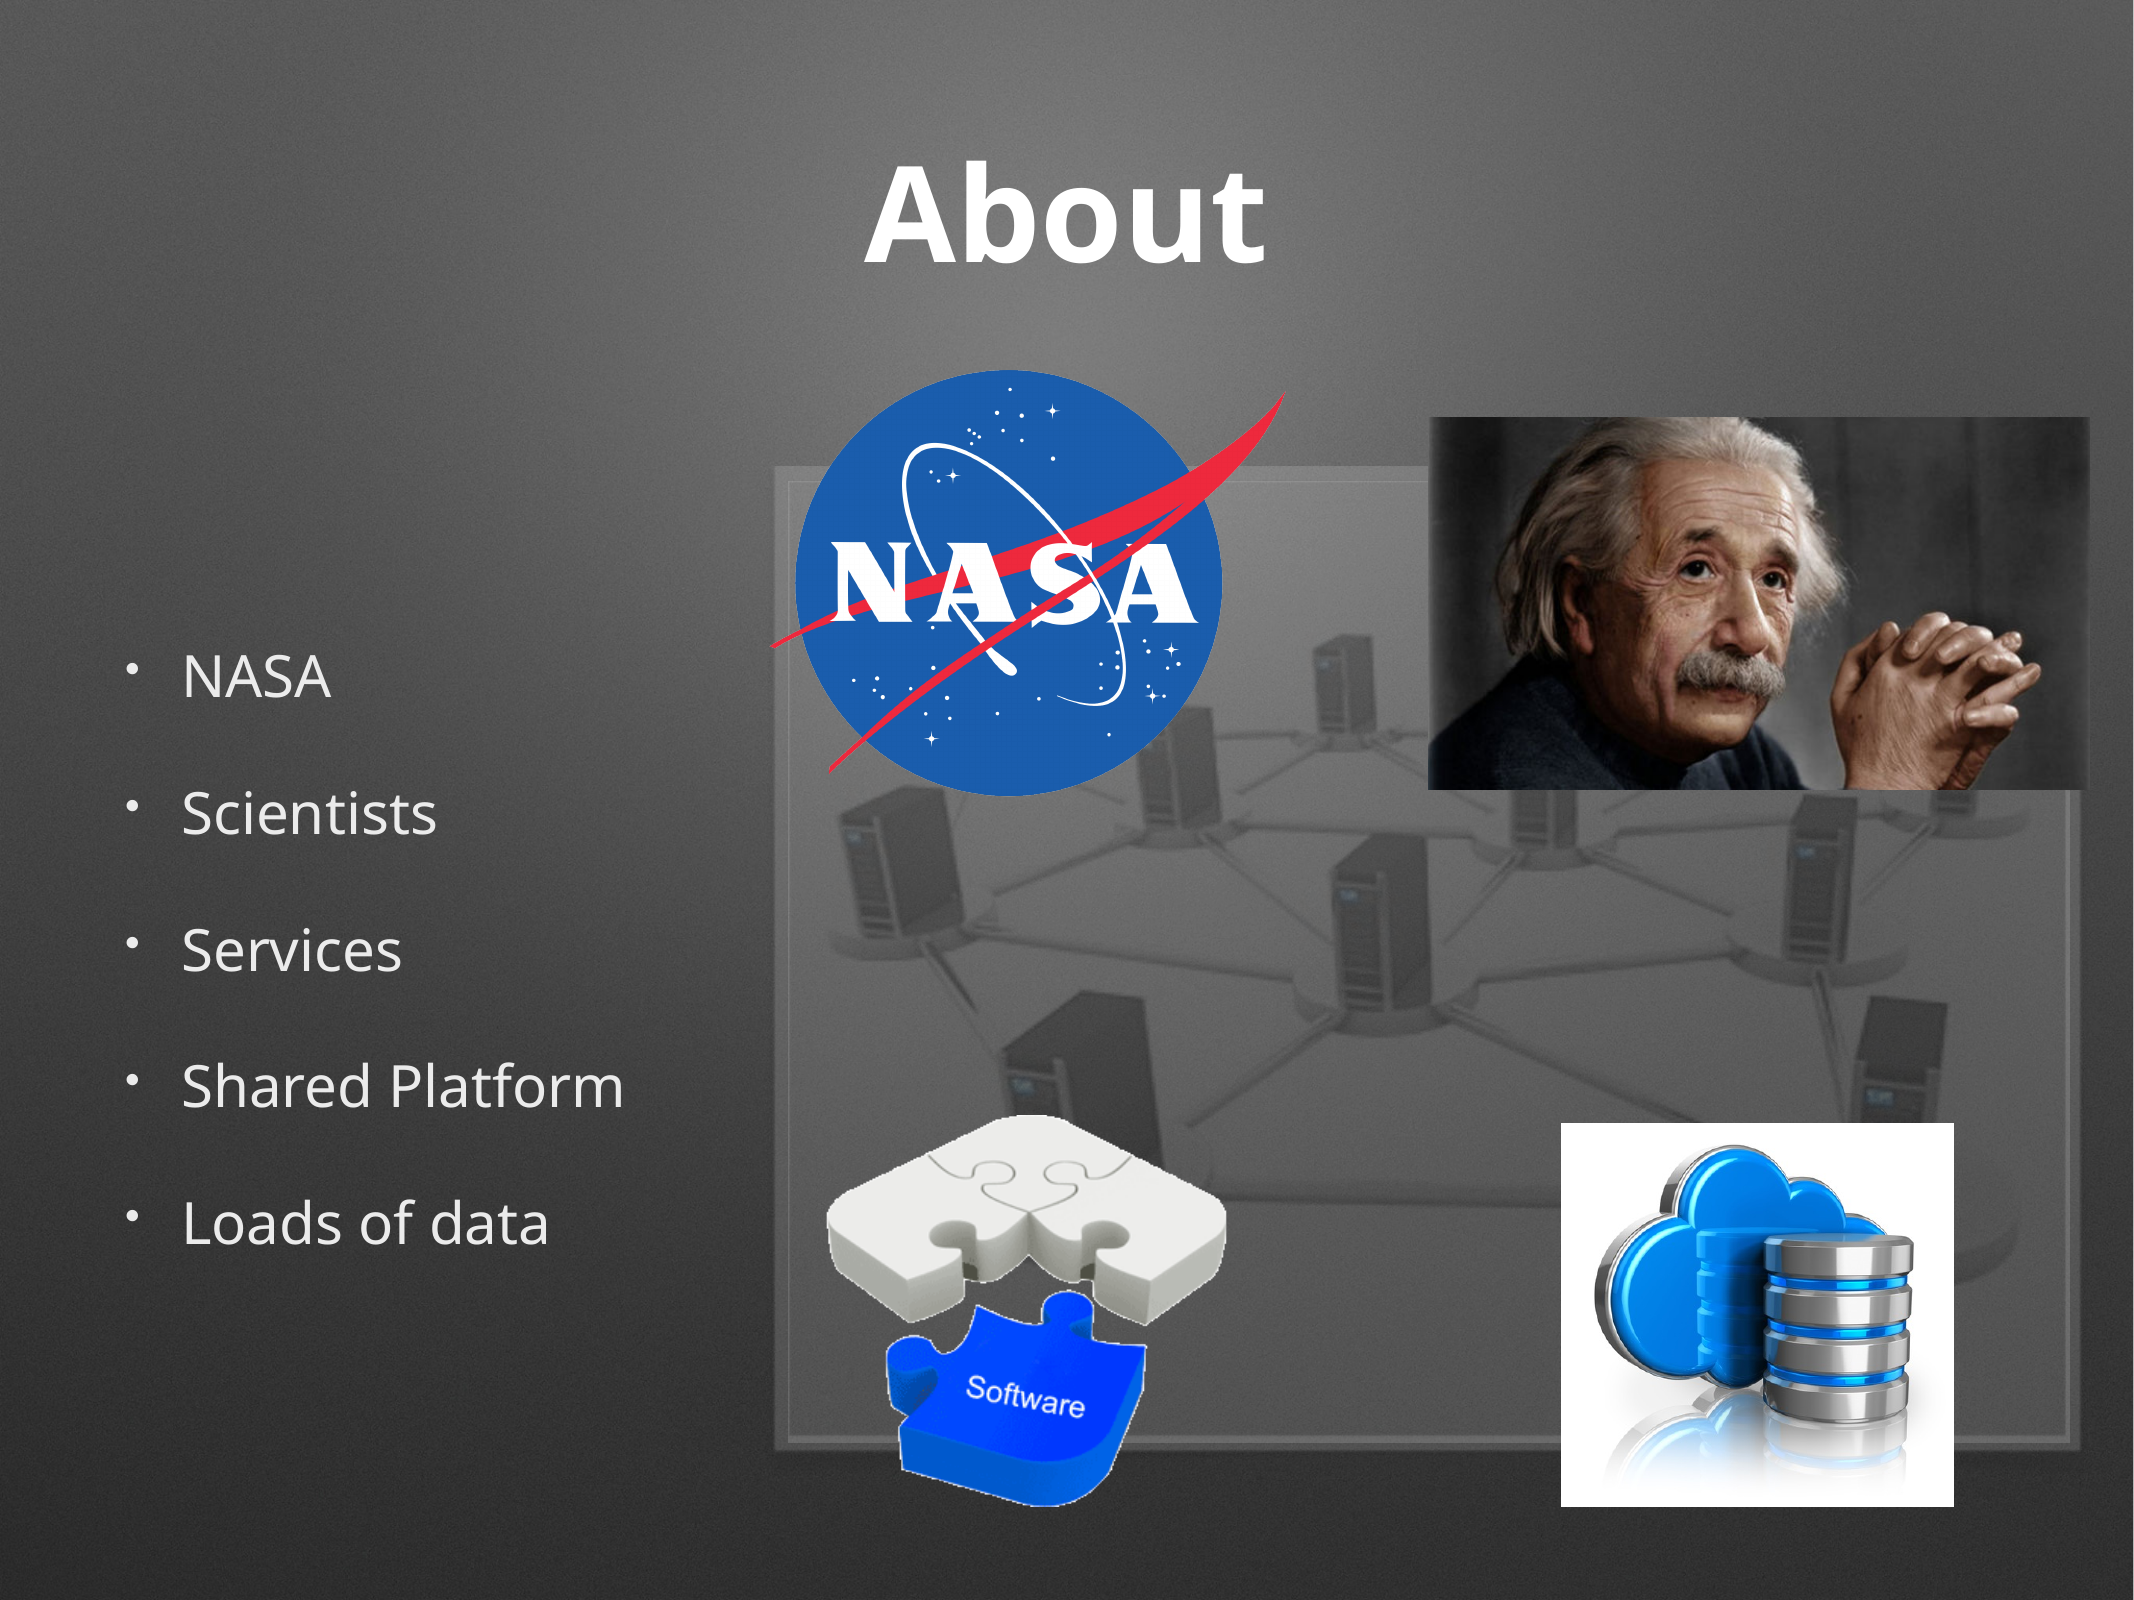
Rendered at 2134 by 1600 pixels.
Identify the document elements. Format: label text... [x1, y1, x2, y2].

title About [124, 32, 2009, 386]
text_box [767, 466, 2091, 1482]
picture [0, 0, 2134, 1600]
list NASA Scientists Services Shared Platform Loads of data [124, 389, 814, 1507]
